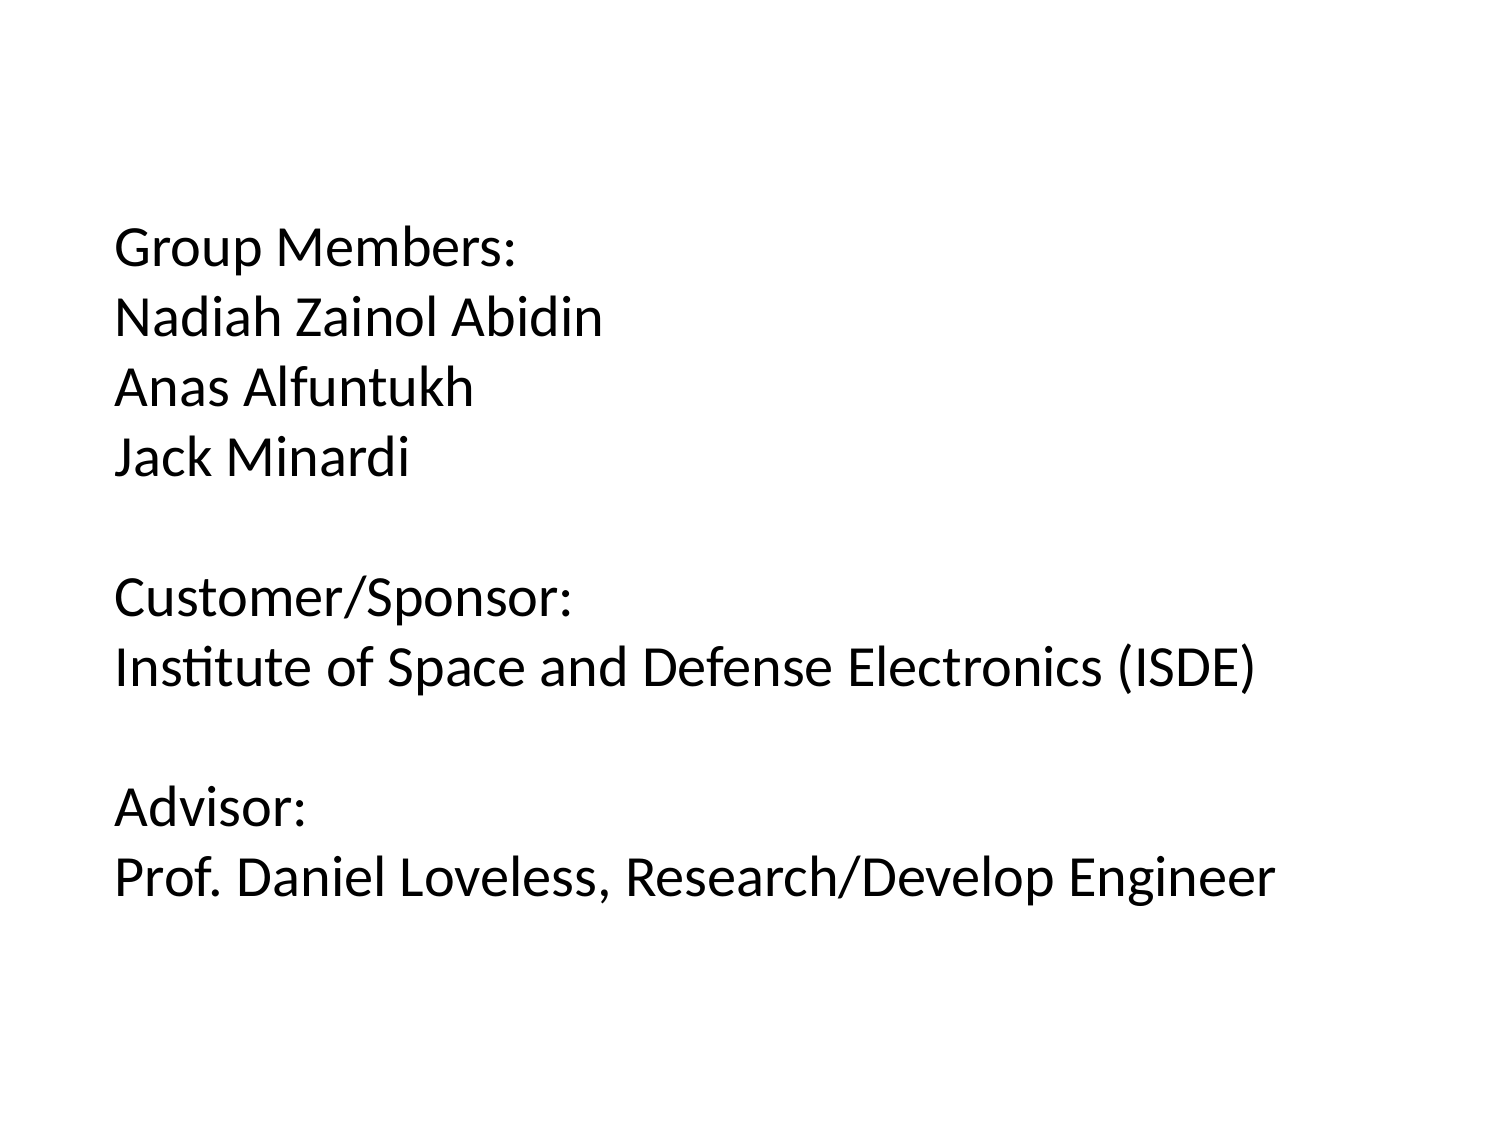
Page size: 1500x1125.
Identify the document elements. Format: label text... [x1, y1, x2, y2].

title Group Members: Nadiah Zainol Abidin Anas Alfuntukh Jack Minardi Customer/Sponsor: Institute of Space and Defense Electronics (ISDE) Advisor: Prof. Daniel Loveless, Research/Develop Engineer [99, 437, 1375, 679]
